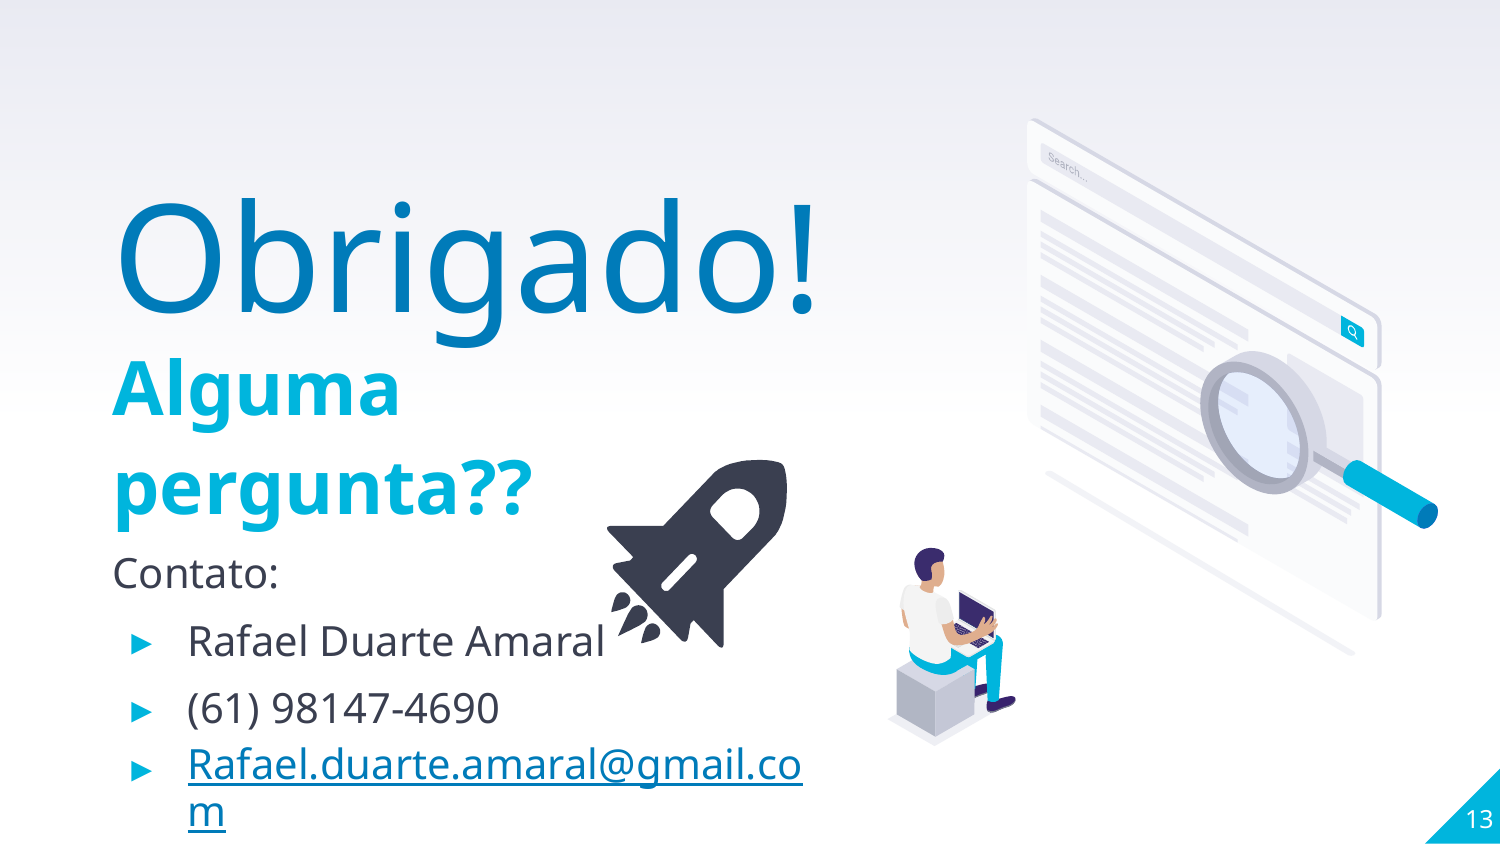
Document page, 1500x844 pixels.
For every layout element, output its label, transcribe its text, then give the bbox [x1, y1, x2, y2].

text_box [606, 459, 788, 648]
slide_number 13 [1418, 760, 1494, 838]
title Obrigado! [112, 197, 826, 331]
subtitle Alguma pergunta?? Contato: Rafael Duarte Amaral (61) 98147-4690 Rafael.duarte.amaral@gmail.com [112, 331, 826, 647]
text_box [887, 117, 1439, 747]
